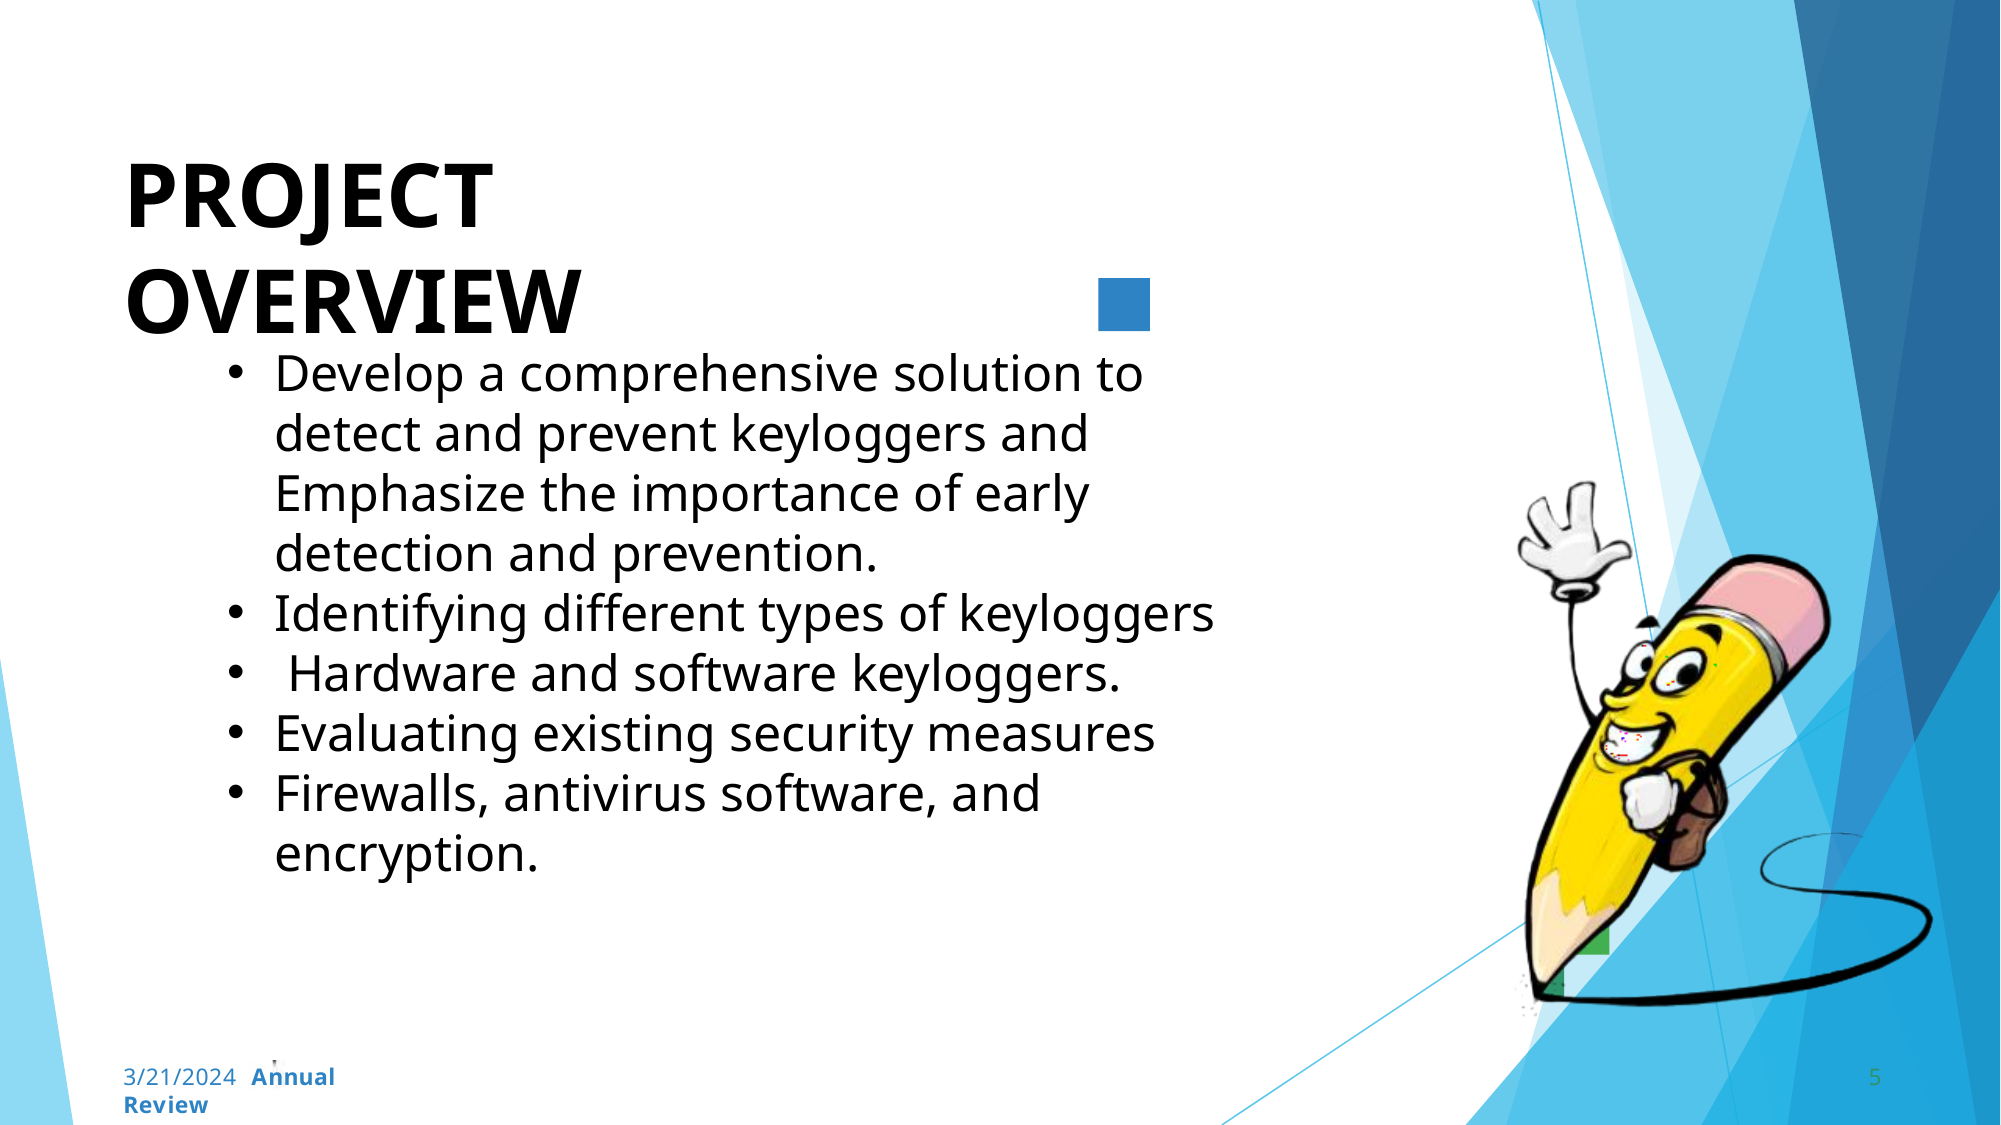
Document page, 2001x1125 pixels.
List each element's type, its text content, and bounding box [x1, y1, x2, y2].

title PROJECT OVERVIEW [121, 136, 985, 352]
slide_number 5 [1862, 1068, 1888, 1125]
picture [110, 1060, 463, 1094]
text_box [1098, 278, 1150, 332]
text_box Develop a comprehensive solution to detect and prevent keyloggers and Emphasize the importance of early detection and prevention. Identifying different types of keyloggers Hardware and software keyloggers. Evaluating existing security measures Firewalls, antivirus software, and encryption. [212, 334, 1259, 935]
text_box 3/21/2024 Annual Review [121, 1103, 417, 1118]
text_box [1420, 434, 2000, 1060]
